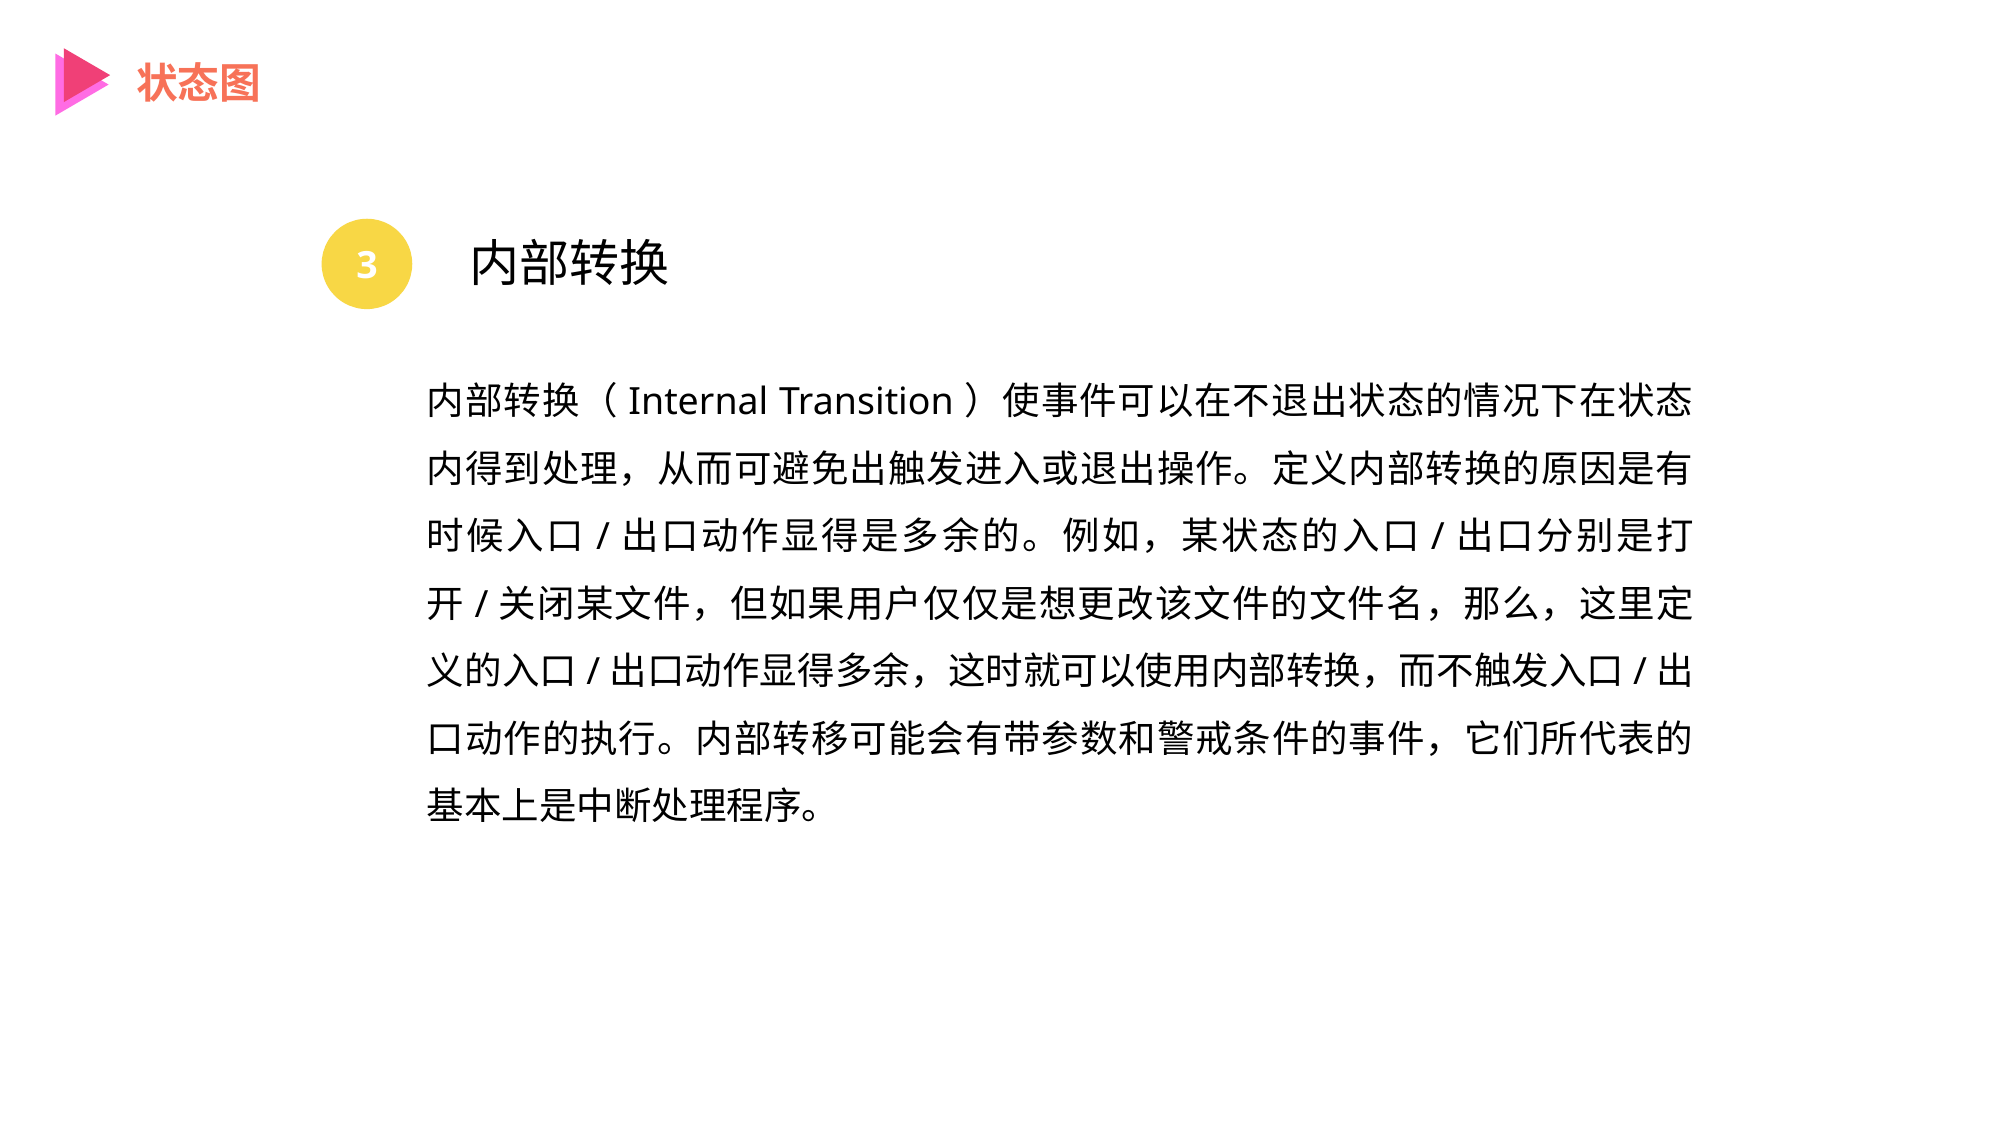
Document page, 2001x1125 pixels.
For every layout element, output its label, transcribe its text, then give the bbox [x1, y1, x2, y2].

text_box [55, 48, 111, 116]
text_box 3 [320, 217, 414, 311]
text_box 内部转换（Internal Transition）使事件可以在不退出状态的情况下在状态内得到处理，从而可避免出触发进入或退出操作。定义内部转换的原因是有时候入口/出口动作显得是多余的。例如，某状态的入口/出口分别是打开/关闭某文件，但如果用户仅仅是想更改该文件的文件名，那么，这里定义的入口/出口动作显得多余，这时就可以使用内部转换，而不触发入口/出口动作的执行。内部转移可能会有带参数和警戒条件的事件，它们所代表的基本上是中断处理程序。 [412, 347, 1709, 835]
text_box 内部转换 [454, 223, 1042, 299]
text_box 状态图 [121, 48, 455, 114]
